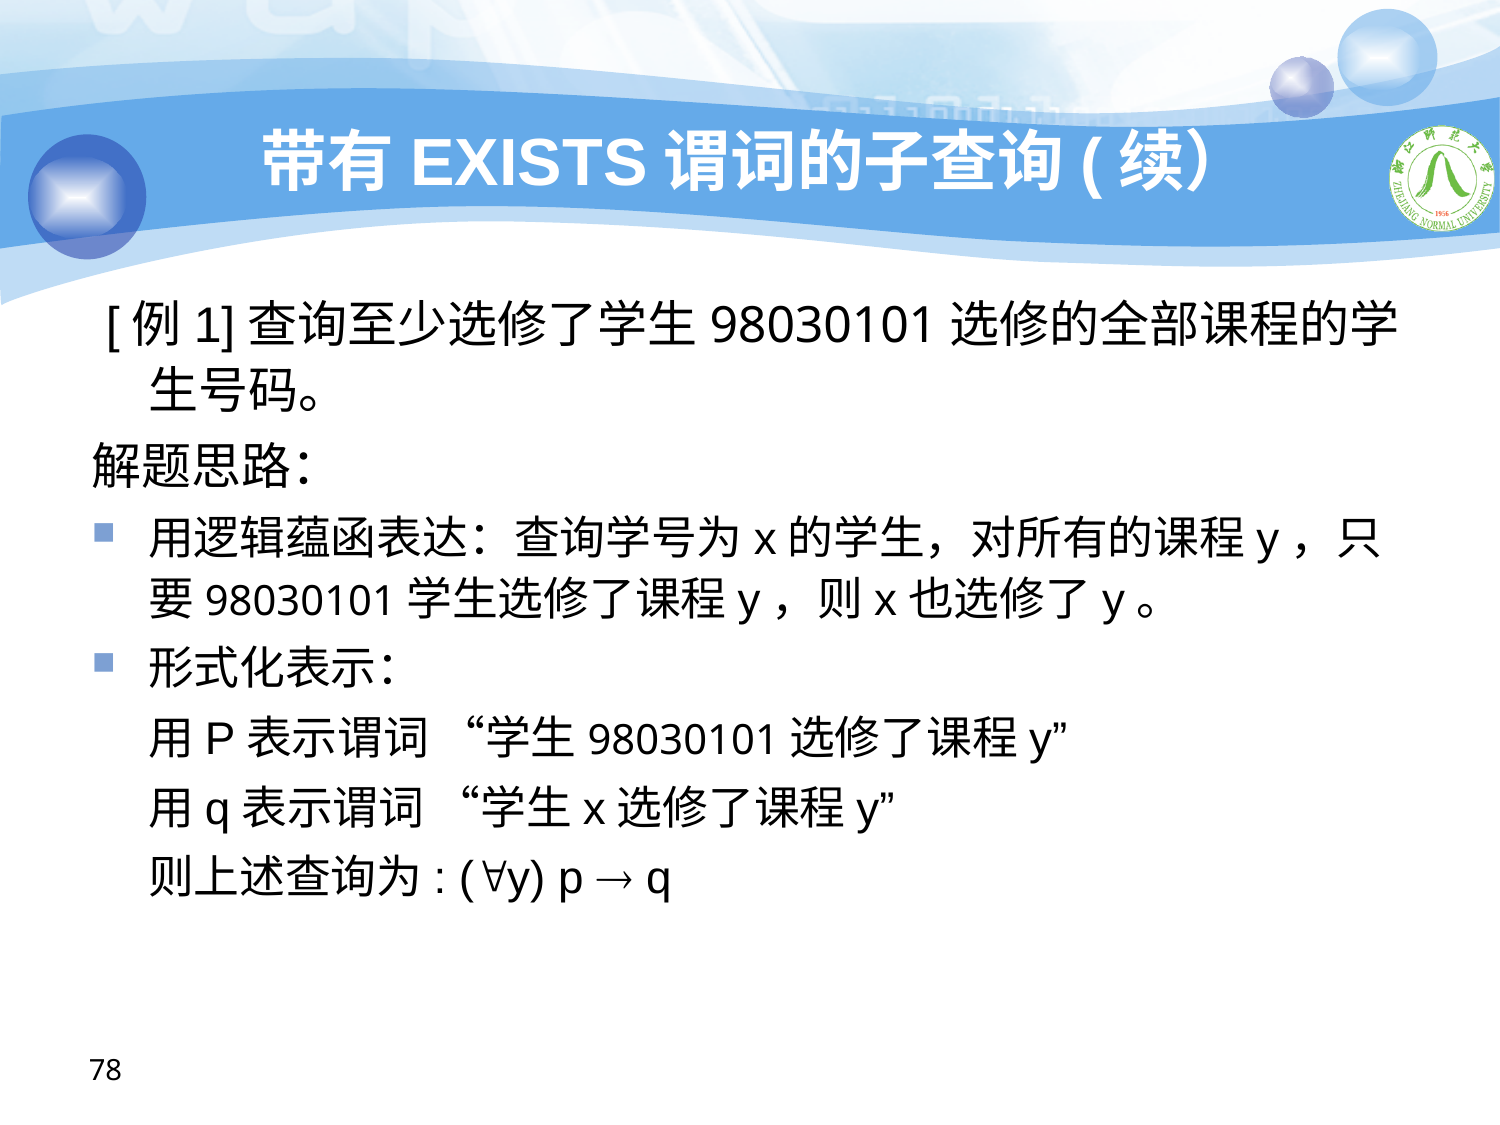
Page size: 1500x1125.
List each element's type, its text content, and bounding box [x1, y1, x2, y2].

picture [1388, 125, 1495, 232]
list [例1]查询至少选修了学生98030101选修的全部课程的学生号码。 解题思路： 用逻辑蕴函表达：查询学号为x的学生，对所有的课程y，只要98030101学生选修了课程y，则x也选修了y。 形式化表示： 用P表示谓词 “学生98030101选修了课程y” 用q表示谓词 “学生x选修了课程y” 则上述查询为: (y) p  q [76, 278, 1427, 1017]
slide_number 78 [41, 1023, 138, 1099]
picture [0, 0, 1500, 112]
title 带有EXISTS谓词的子查询(续） [150, 112, 1363, 205]
